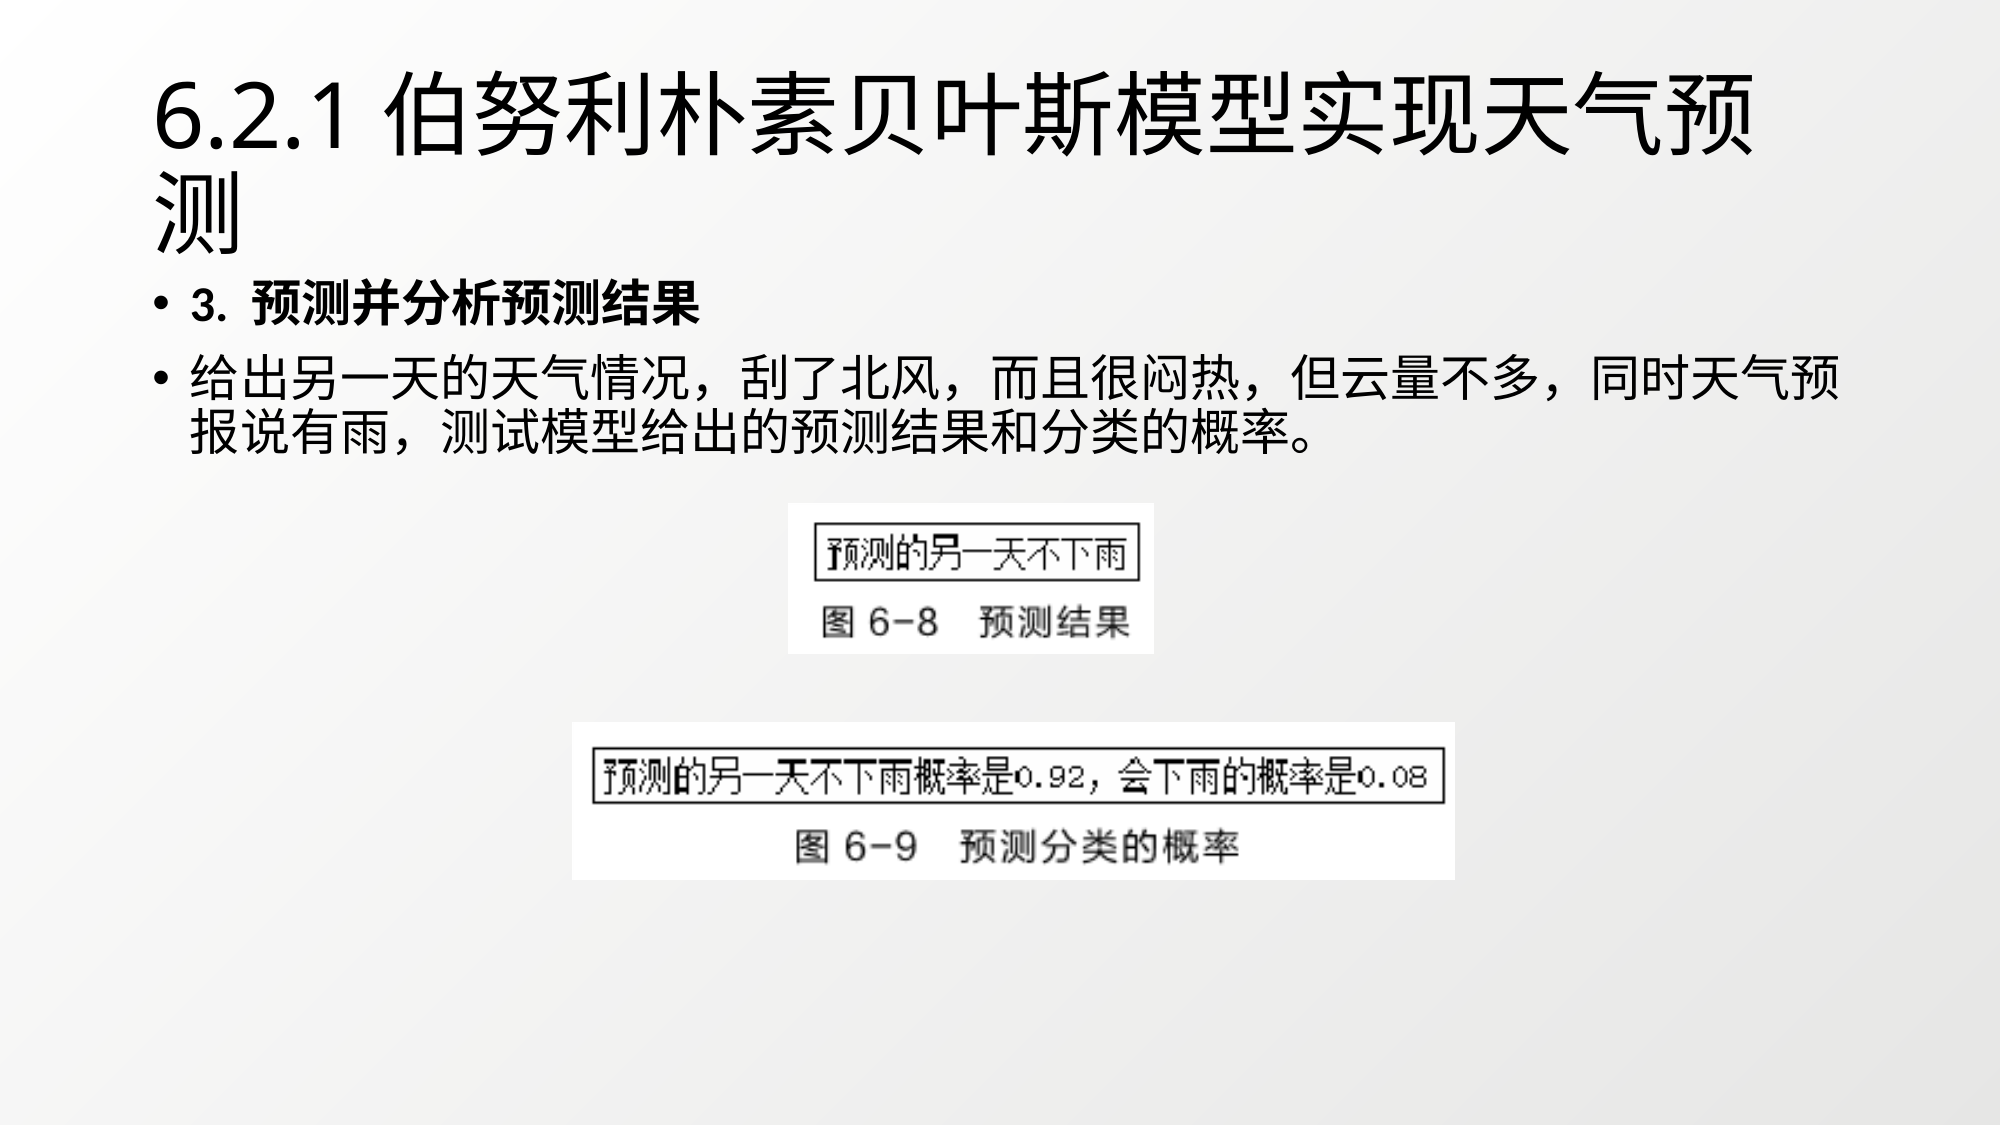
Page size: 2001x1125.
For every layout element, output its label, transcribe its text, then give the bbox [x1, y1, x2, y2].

title 6.2.1伯努利朴素贝叶斯模型实现天气预测 [137, 59, 1863, 271]
picture [788, 503, 1154, 654]
list 3. 预测并分析预测结果 给出另一天的天气情况，刮了北风，而且很闷热，但云量不多，同时天气预报说有雨，测试模型给出的预测结果和分类的概率。 [137, 271, 1863, 569]
picture [572, 722, 1455, 880]
